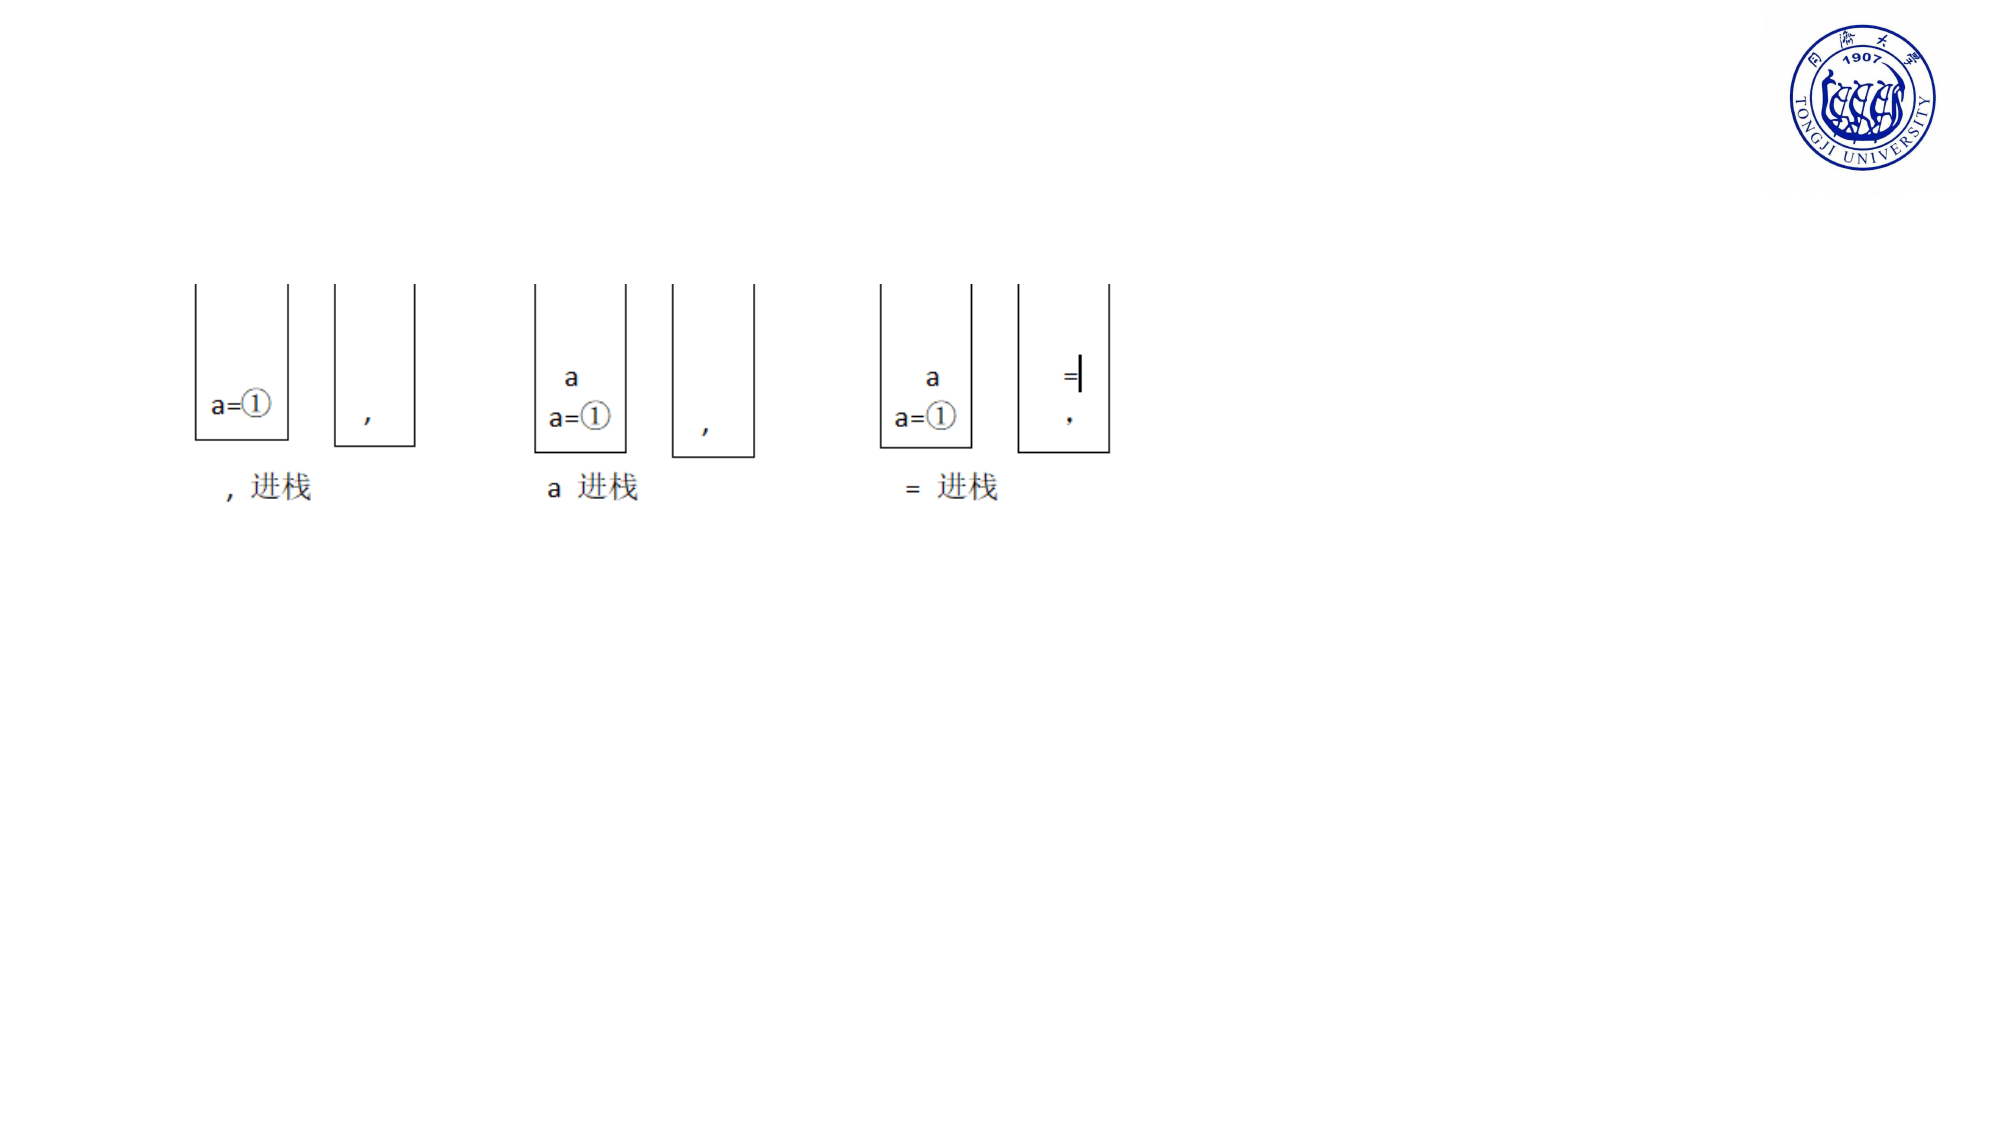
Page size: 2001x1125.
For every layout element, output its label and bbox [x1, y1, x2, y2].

picture [99, 214, 1215, 524]
picture [1765, 0, 1960, 195]
